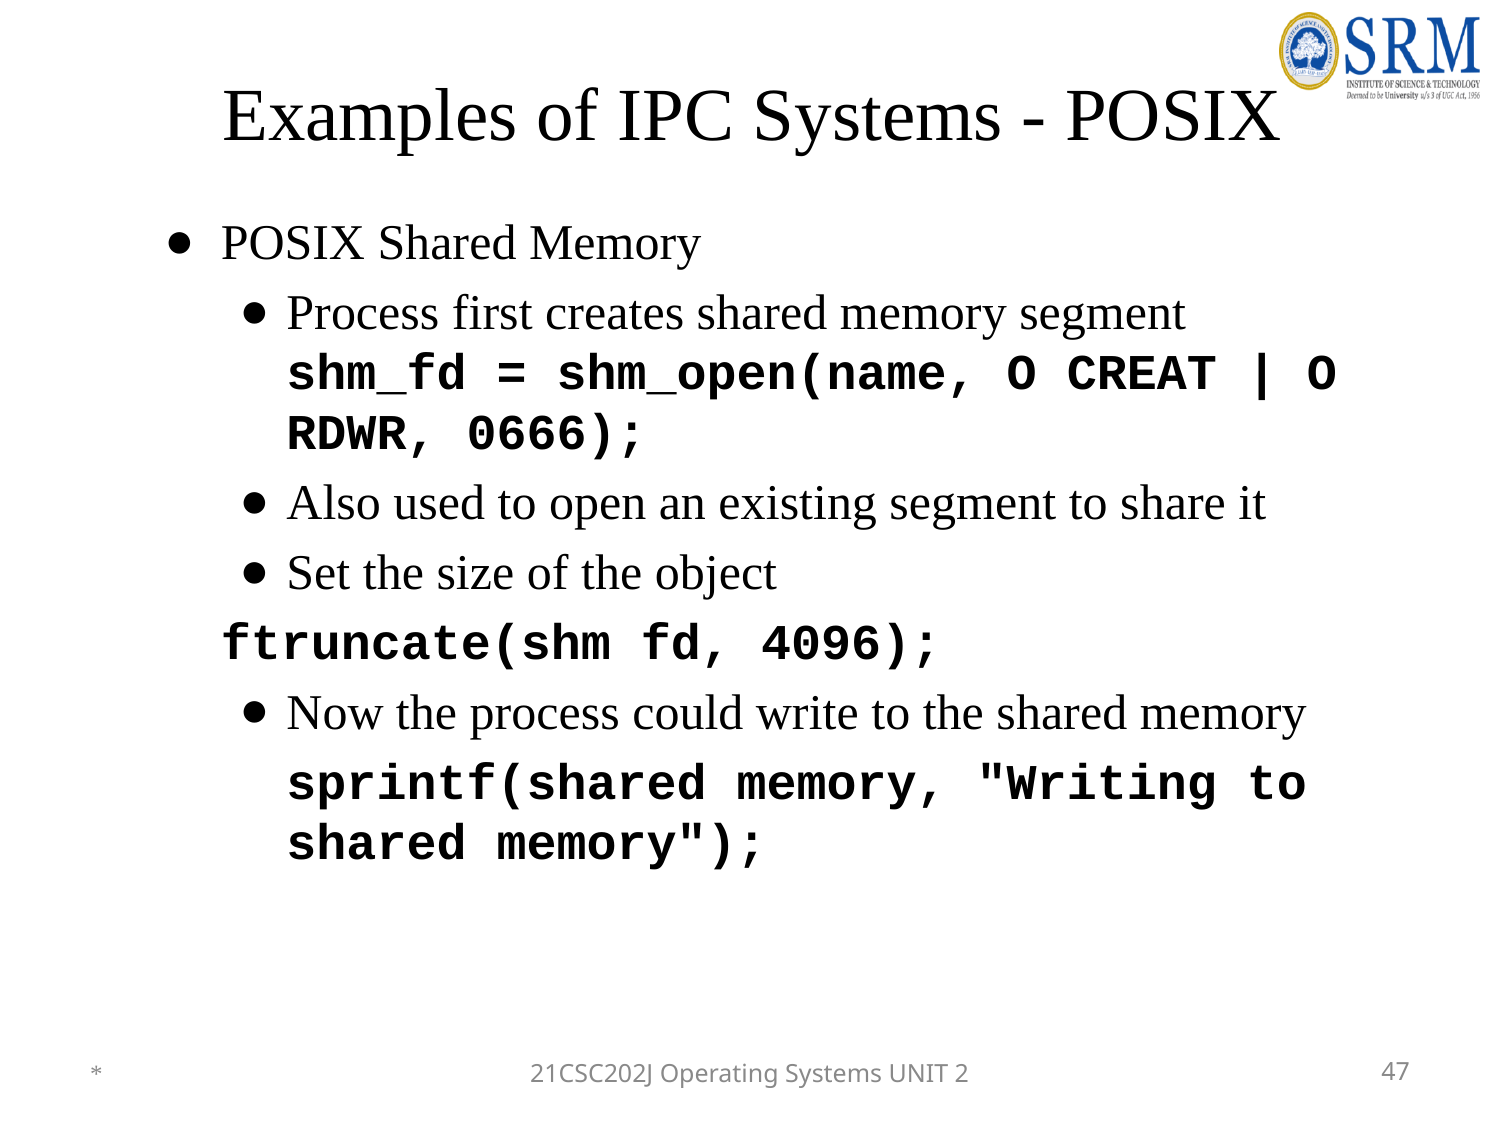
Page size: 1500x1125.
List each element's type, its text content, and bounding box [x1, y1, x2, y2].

title Examples of IPC Systems - POSIX [108, 62, 1397, 158]
list POSIX Shared Memory Process first creates shared memory segment shm_fd = shm_open(name, O CREAT | O RDWR, 0666); Also used to open an existing segment to share it Set the size of the object ftruncate(shm fd, 4096); Now the process could write to the shared memory sprintf(shared memory, "Writing to shared memory"); [149, 202, 1393, 946]
text_box ‹#› [1074, 1042, 1425, 1103]
text_box 21CSC202J Operating Systems UNIT 2 [512, 1042, 988, 1103]
picture [1279, 12, 1480, 100]
text_box * [75, 1042, 425, 1103]
